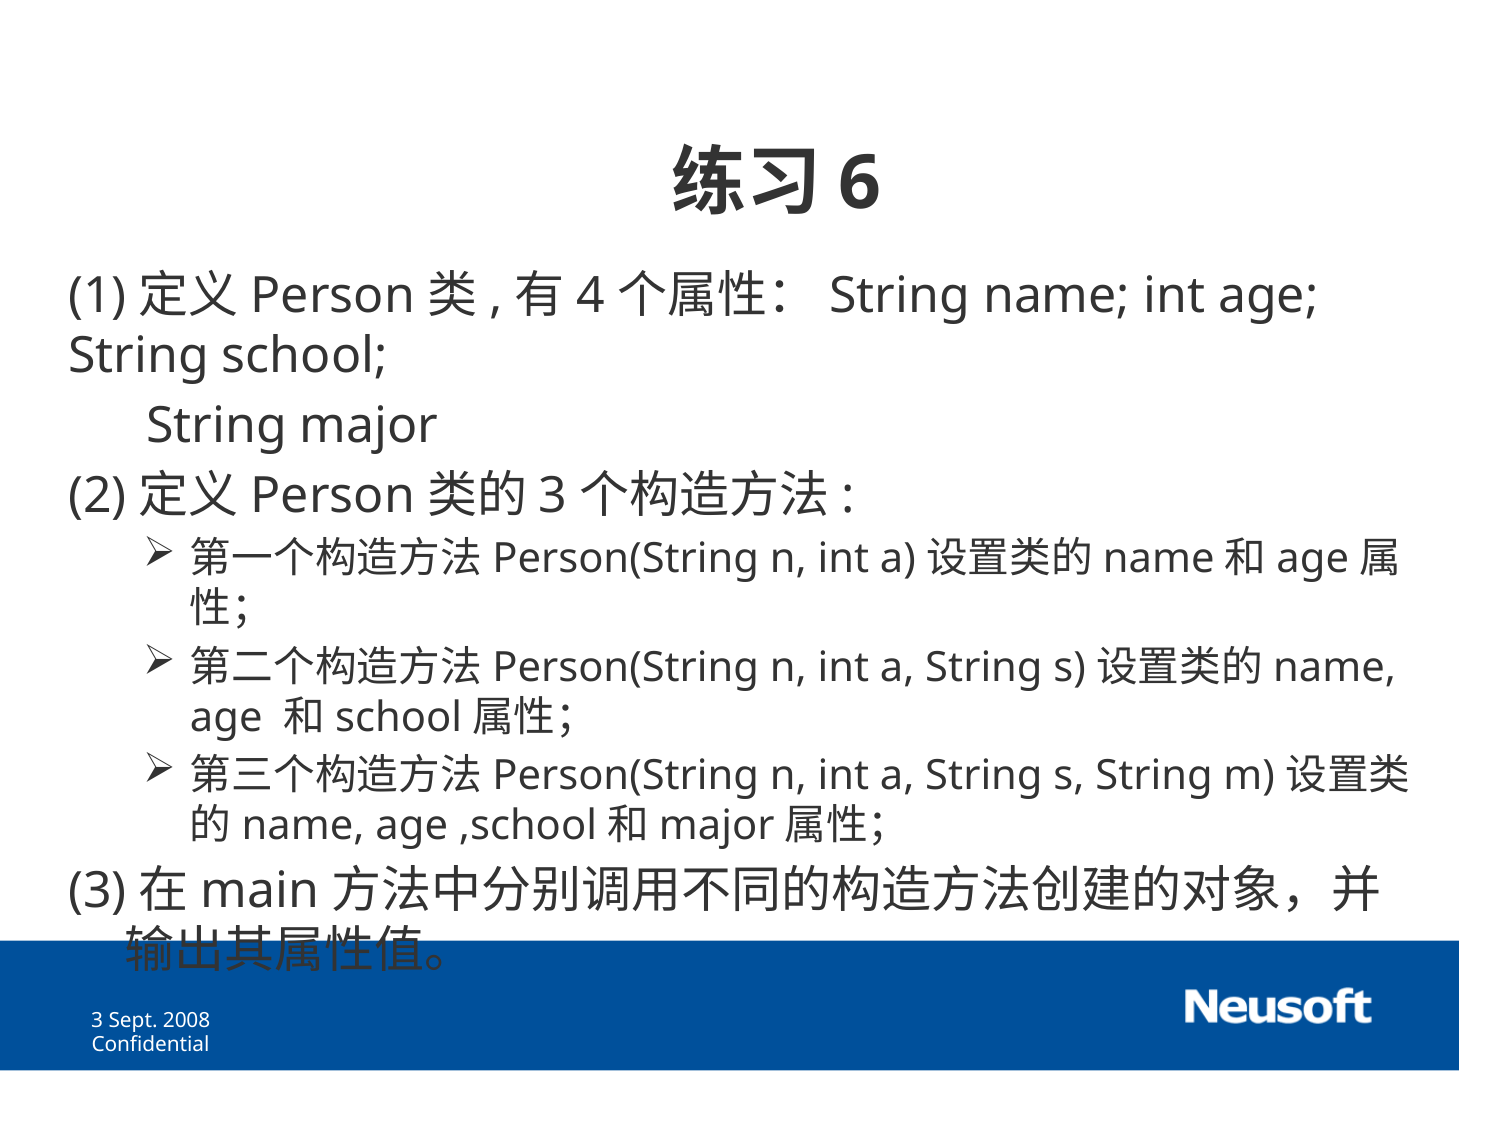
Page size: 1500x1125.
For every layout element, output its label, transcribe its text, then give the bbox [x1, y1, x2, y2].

text_box (1)定义Person类,有4个属性：String name; int age; String school; String major (2)定义Person类的3个构造方法: 第一个构造方法Person(String n, int a)设置类的name和age属性； 第二个构造方法Person(String n, int a, String s)设置类的name, age 和school属性； 第三个构造方法Person(String n, int a, String s, String m)设置类的name, age ,school和major属性； (3)在main方法中分别调用不同的构造方法创建的对象，并输出其属性值。 [53, 255, 1430, 929]
picture [1175, 978, 1381, 1033]
text_box 练习6 [466, 125, 1087, 232]
